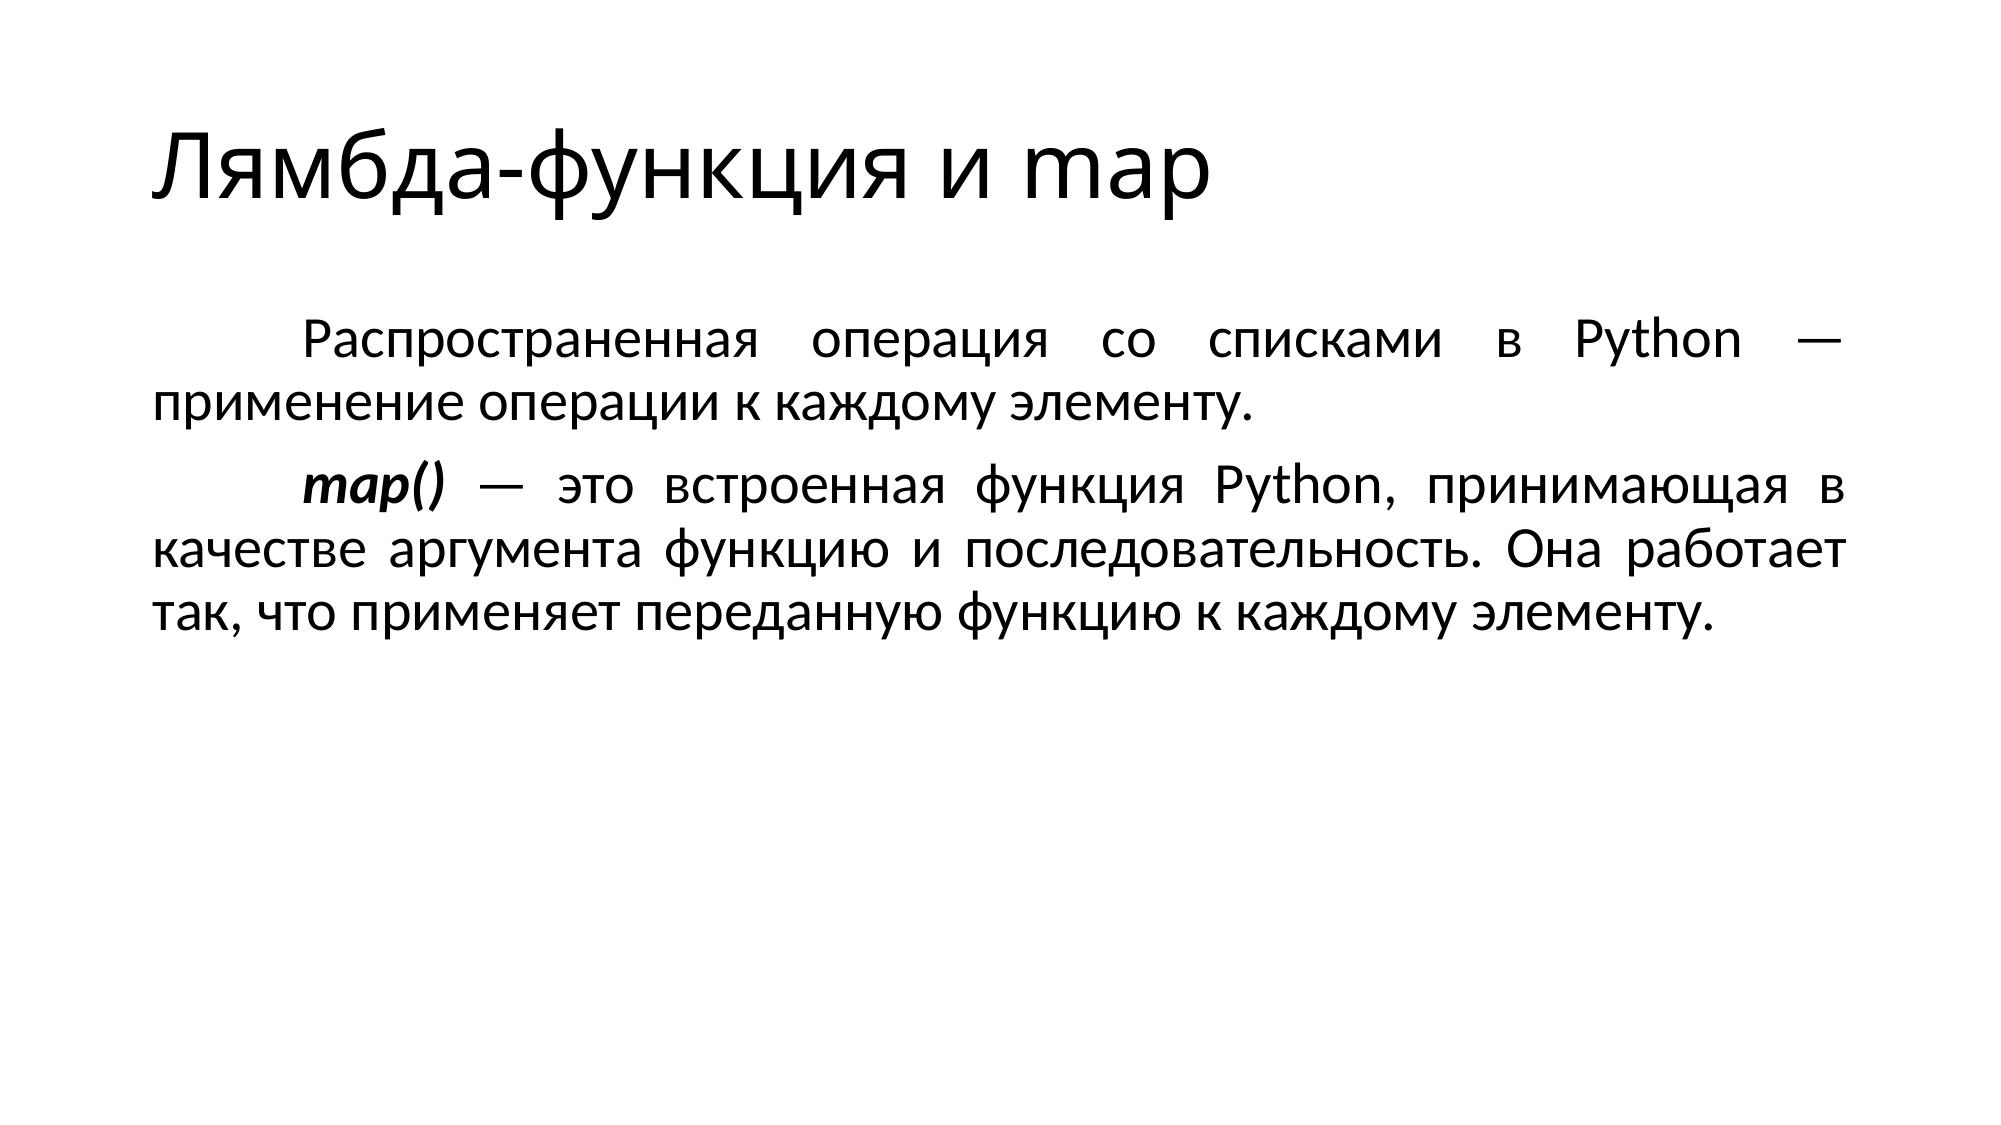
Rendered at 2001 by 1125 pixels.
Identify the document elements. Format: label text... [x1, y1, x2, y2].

title Лямбда-функция и map [137, 59, 1863, 278]
list Распространенная операция со списками в Python — применение операции к каждому элементу. map() — это встроенная функция Python, принимающая в качестве аргумента функцию и последовательность. Она работает так, что применяет переданную функцию к каждому элементу. [137, 299, 1863, 1014]
